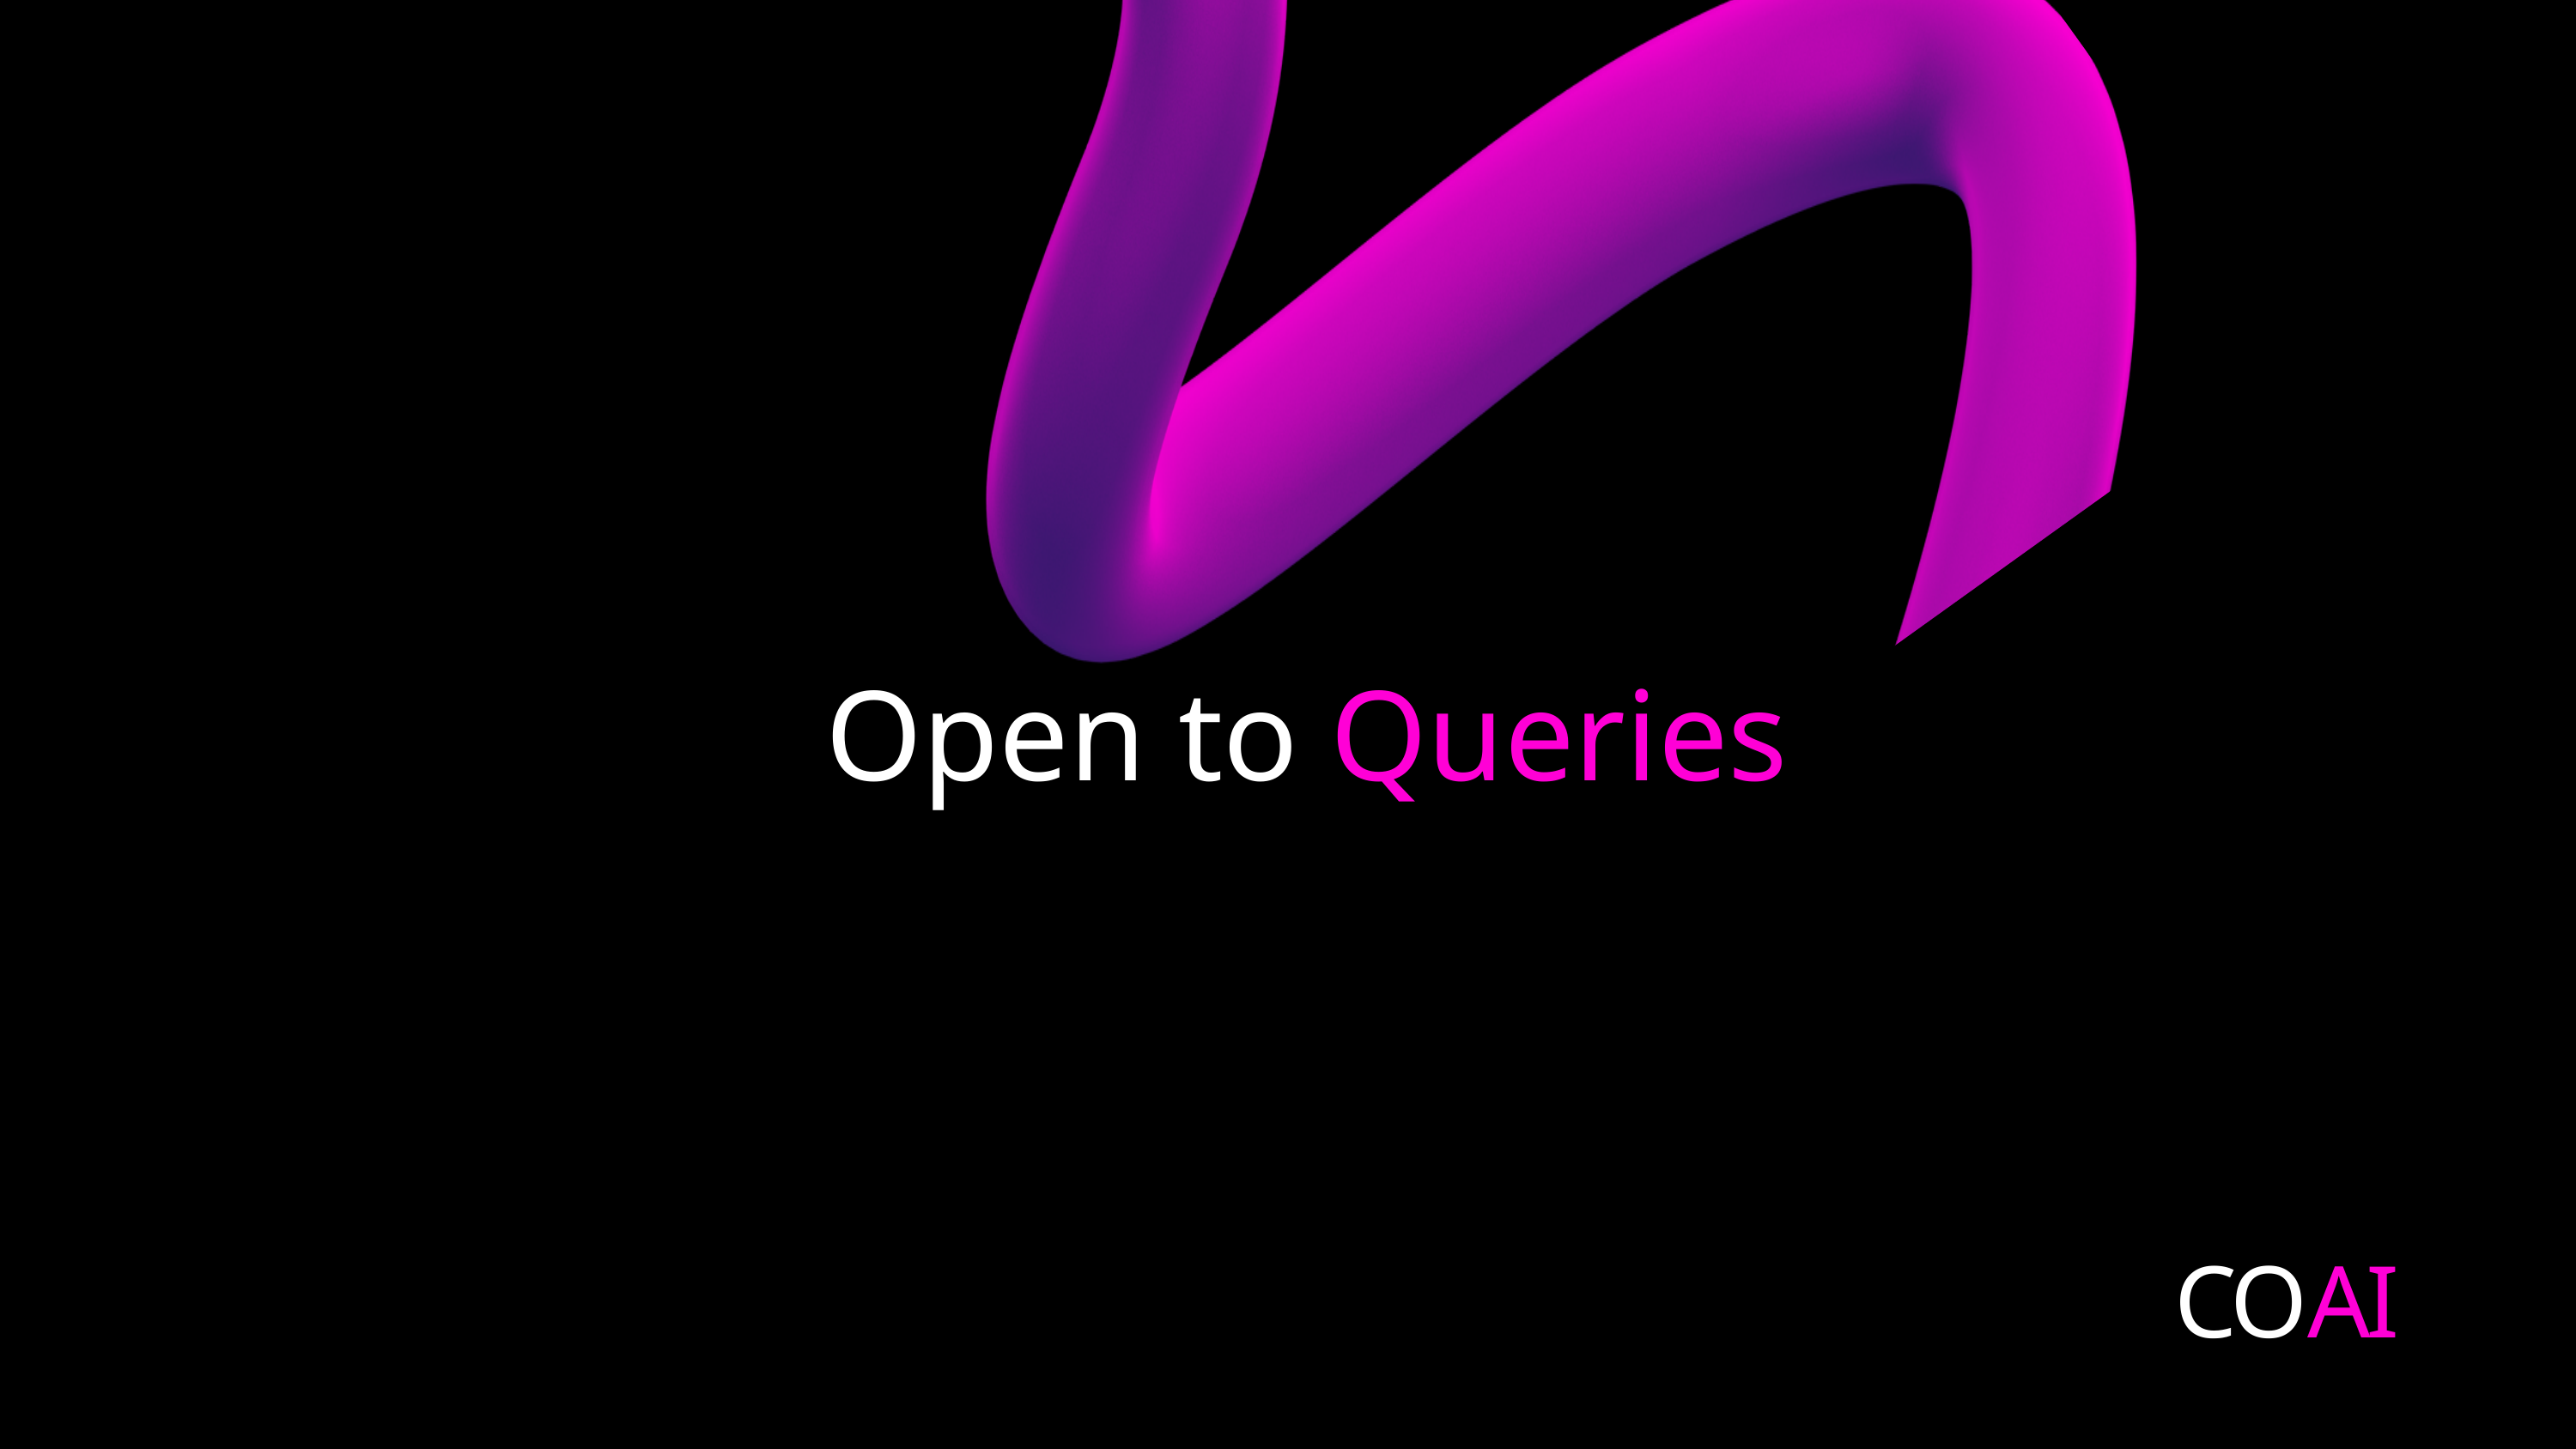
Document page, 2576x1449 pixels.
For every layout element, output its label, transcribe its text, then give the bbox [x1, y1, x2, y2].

text_box [218, 0, 2303, 1363]
text_box Open to Queries [825, 631, 1800, 806]
text_box COAI [2174, 1263, 2432, 1358]
